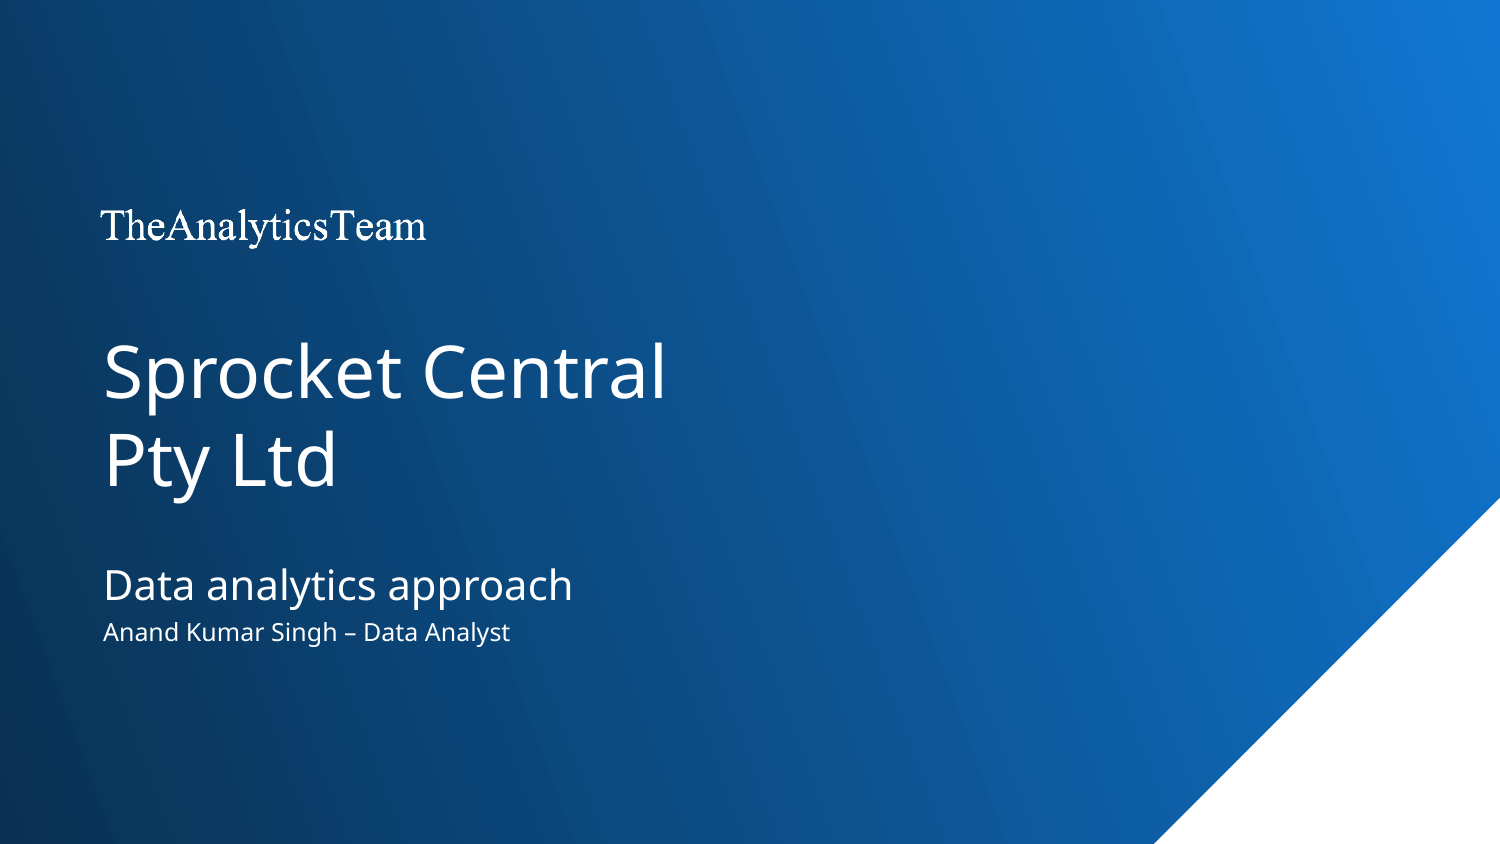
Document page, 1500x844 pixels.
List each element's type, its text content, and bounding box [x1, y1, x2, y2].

text_box [0, 0, 1500, 844]
text_box Data analytics approach [88, 543, 999, 601]
text_box Sprocket Central Pty Ltd [88, 310, 737, 516]
text_box Anand Kumar Singh – Data Analyst [88, 601, 1114, 662]
picture [100, 208, 427, 249]
